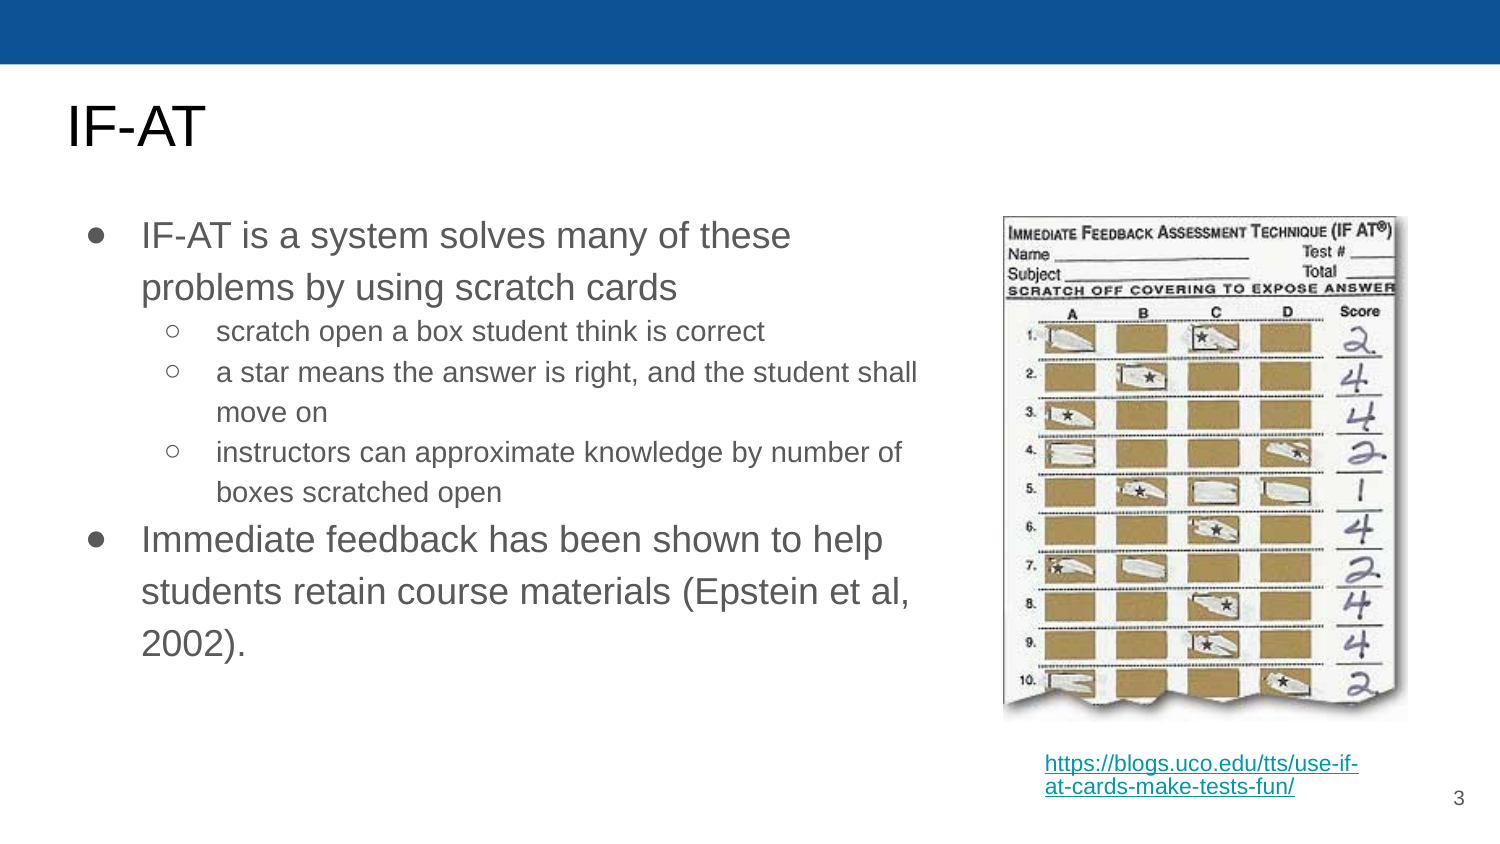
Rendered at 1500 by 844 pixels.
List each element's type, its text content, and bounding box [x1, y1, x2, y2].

picture [1002, 216, 1409, 722]
title IF-AT [51, 72, 1449, 167]
list IF-AT is a system solves many of these problems by using scratch cards scratch open a box student think is correct a star means the answer is right, and the student shall move on instructors can approximate knowledge by number of boxes scratched open Immediate feedback has been shown to help students retain course materials (Epstein et al, 2002). [51, 189, 951, 750]
text_box https://blogs.uco.edu/tts/use-if-at-cards-make-tests-fun/ [1029, 733, 1382, 807]
slide_number ‹#› [1389, 764, 1480, 830]
